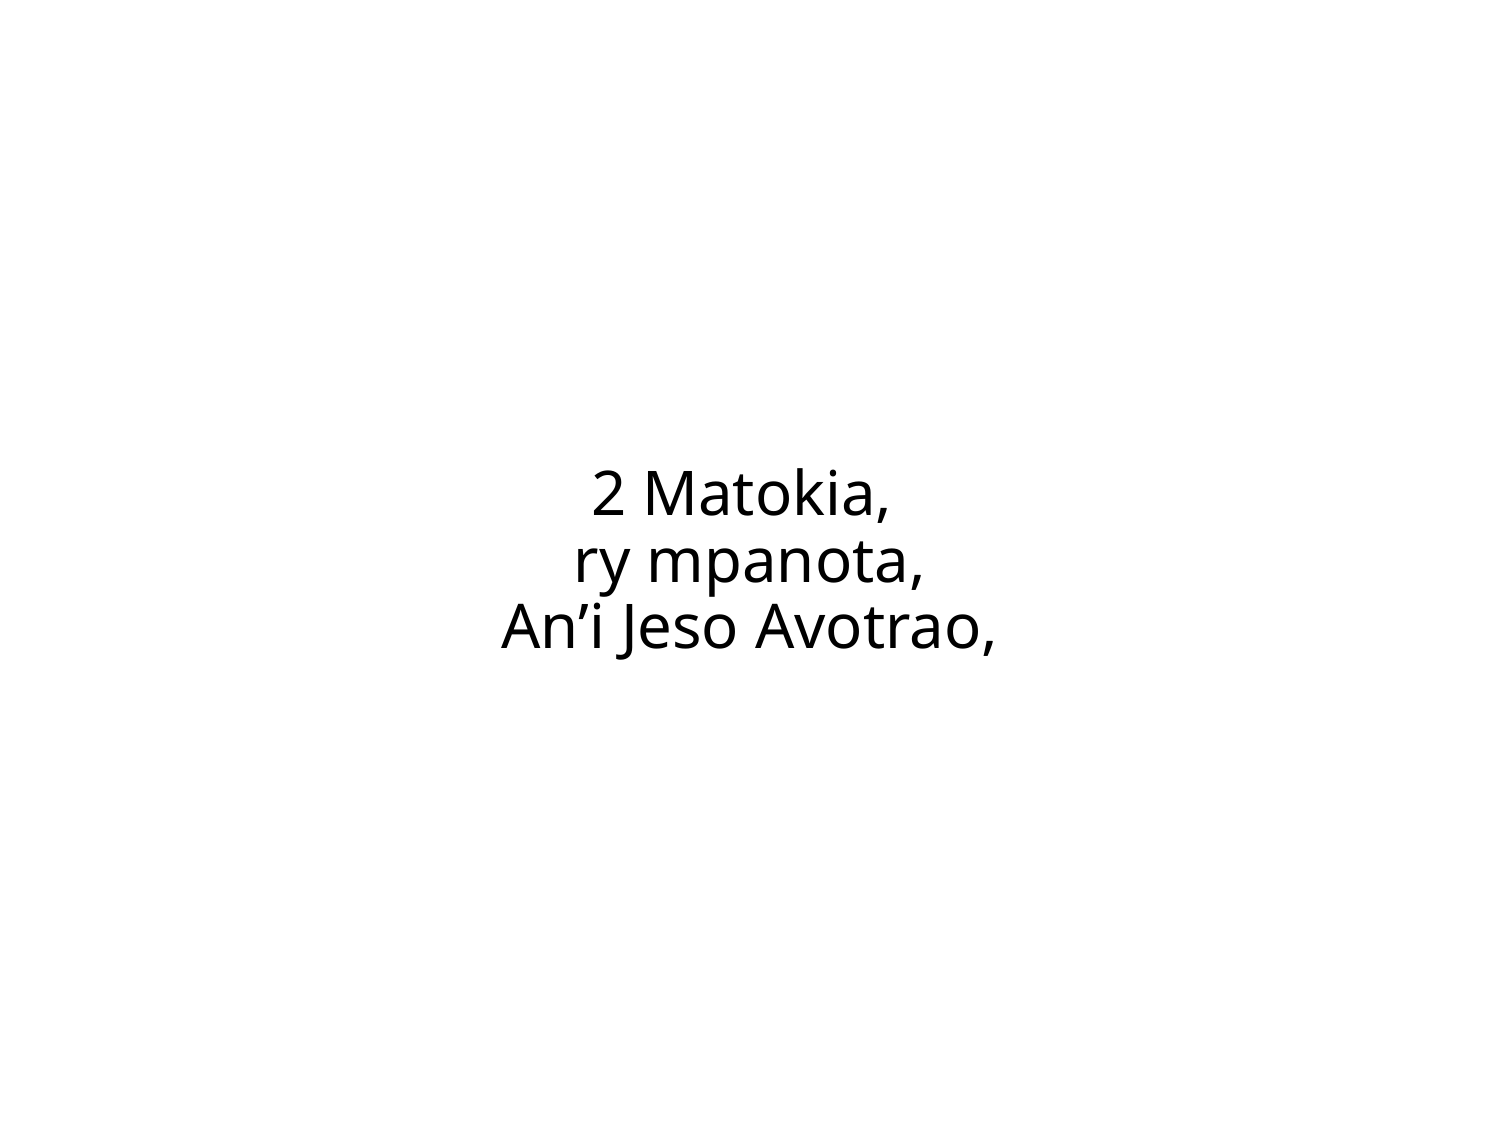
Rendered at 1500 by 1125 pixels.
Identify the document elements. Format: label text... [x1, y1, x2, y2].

title 2 Matokia, ry mpanota, An’i Jeso Avotrao, [103, 453, 1397, 672]
